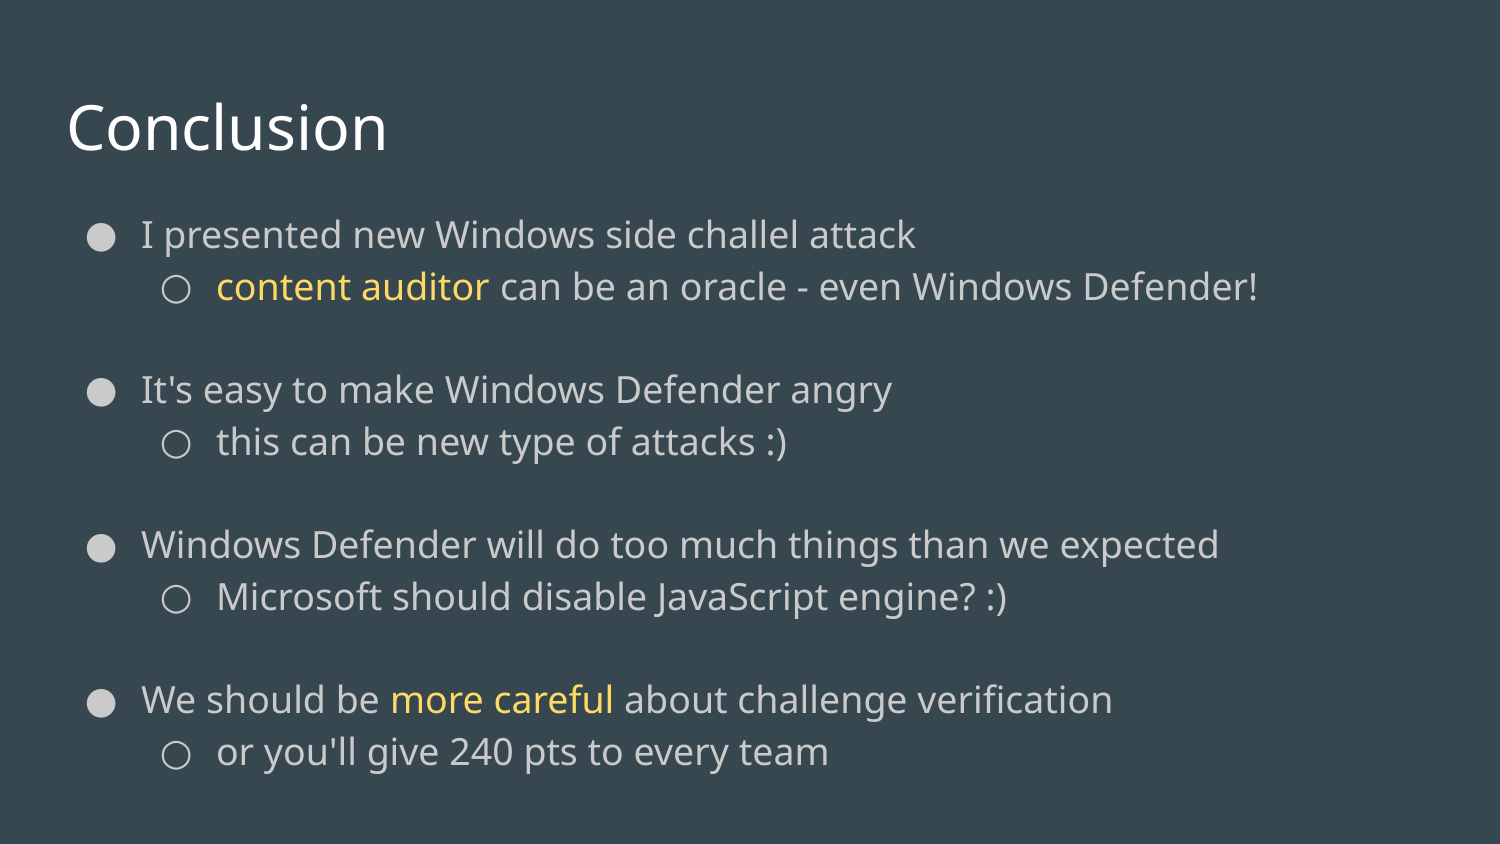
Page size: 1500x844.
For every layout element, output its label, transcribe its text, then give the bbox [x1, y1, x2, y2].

title Conclusion [51, 72, 1449, 167]
list I presented new Windows side challel attack content auditor can be an oracle - even Windows Defender! It's easy to make Windows Defender angry this can be new type of attacks :) Windows Defender will do too much things than we expected Microsoft should disable JavaScript engine? :) We should be more careful about challenge verification or you'll give 240 pts to every team [51, 189, 1449, 750]
